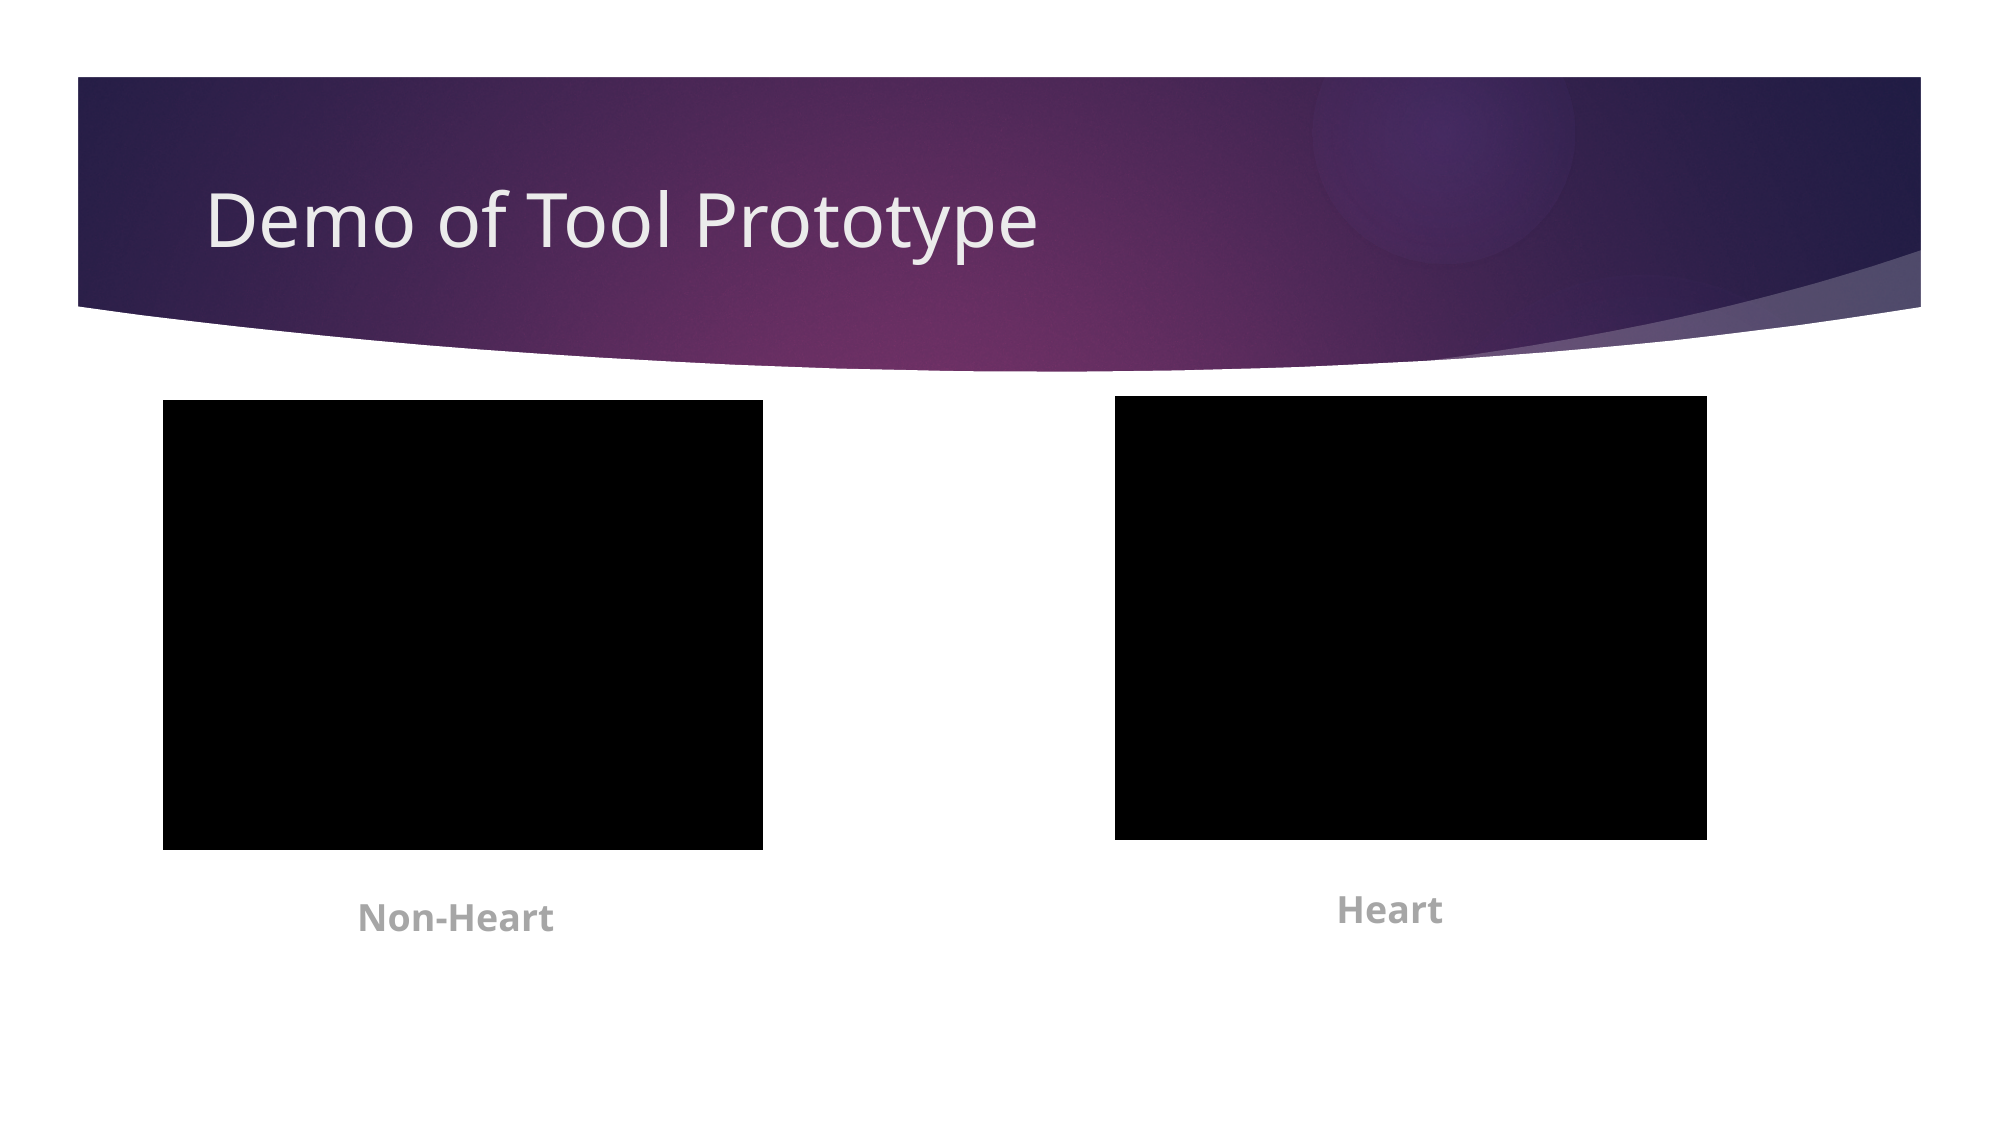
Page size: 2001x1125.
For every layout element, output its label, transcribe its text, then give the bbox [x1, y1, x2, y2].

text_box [1114, 395, 1708, 841]
text_box Heart [1321, 879, 1459, 939]
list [162, 399, 764, 851]
text_box Non-Heart [342, 886, 570, 946]
title Demo of Tool Prototype [189, 159, 1627, 276]
